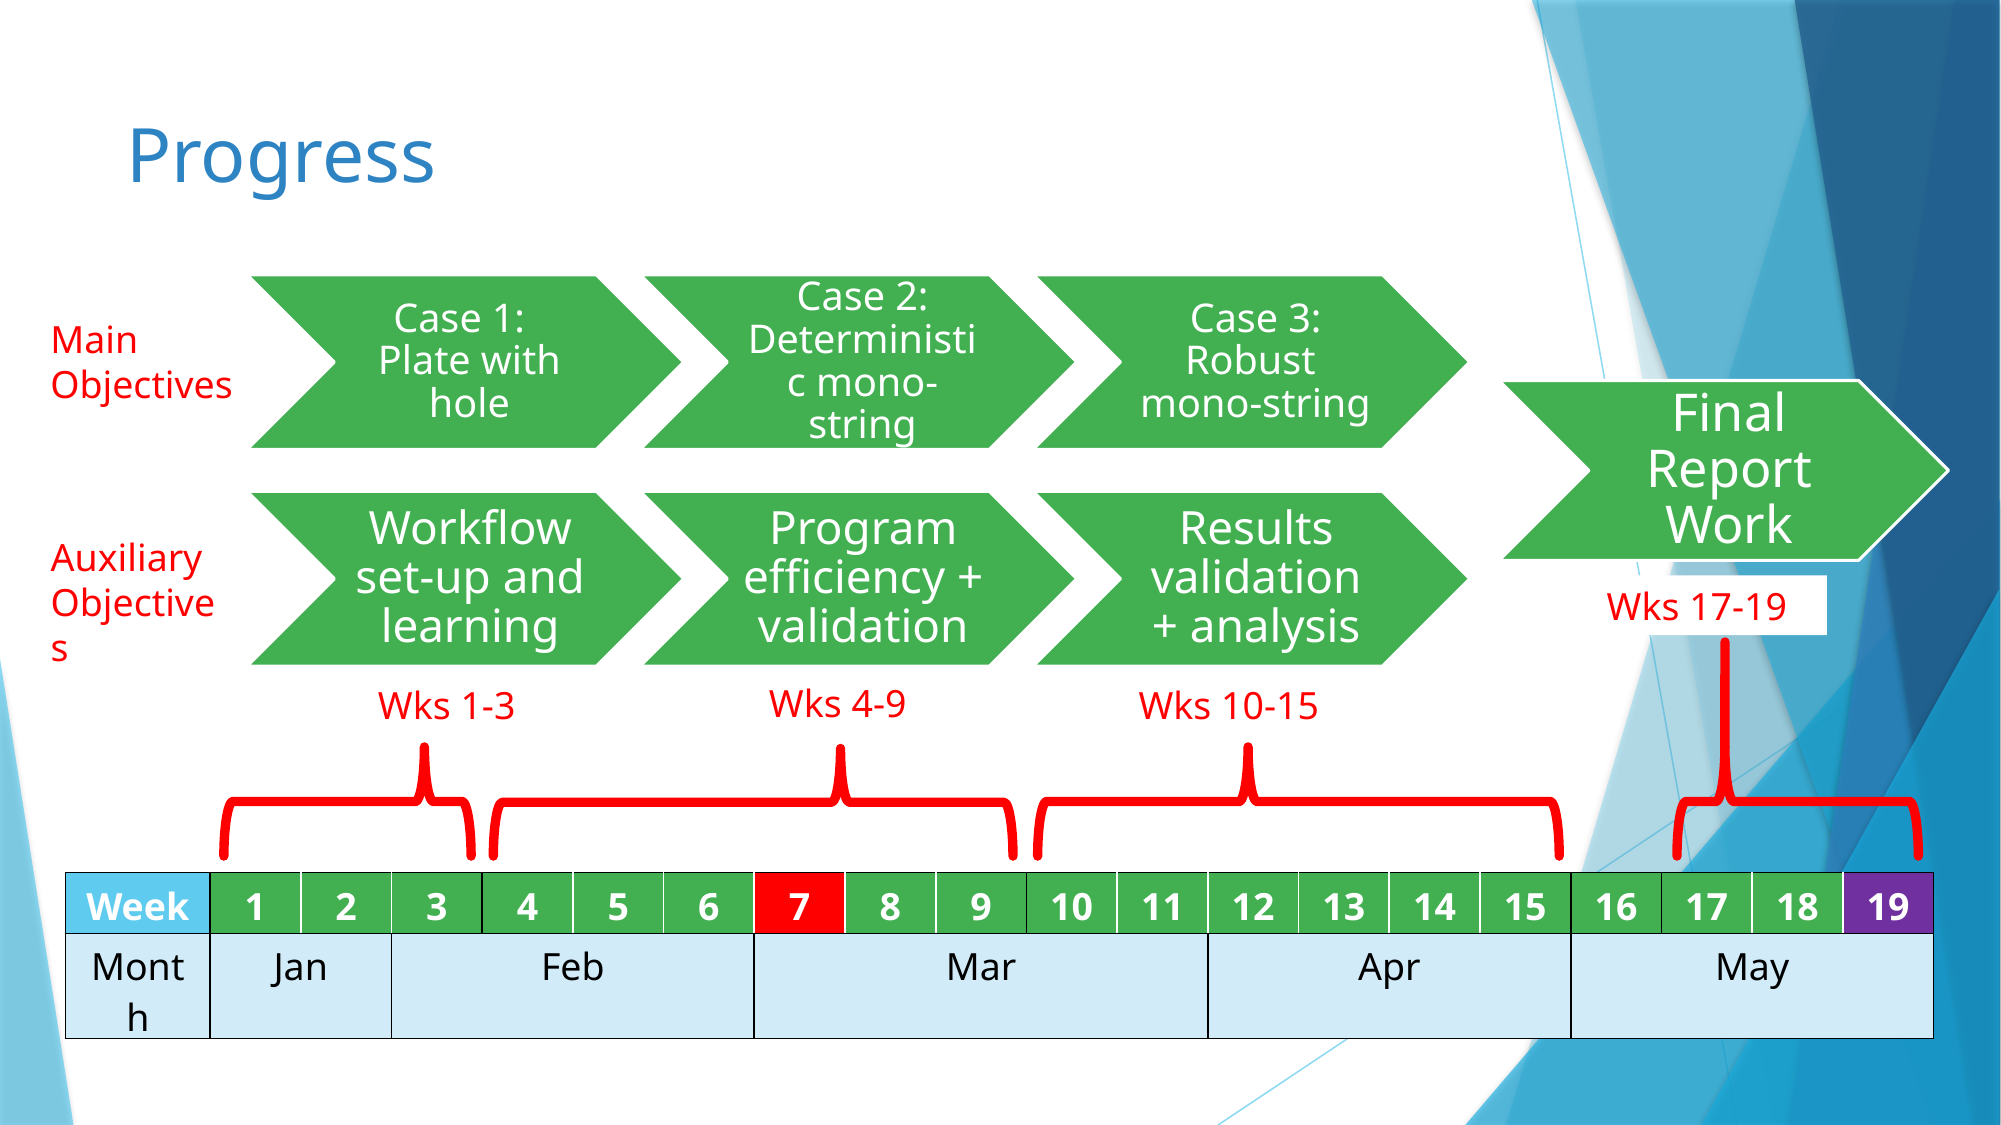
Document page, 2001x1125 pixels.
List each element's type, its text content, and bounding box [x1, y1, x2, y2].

table_header 10 [1027, 873, 1116, 933]
table_header 18 [1753, 873, 1842, 933]
text_box [1675, 754, 1920, 858]
table_header 9 [937, 873, 1026, 933]
table_header 16 [1572, 873, 1661, 933]
table_header 15 [1481, 873, 1570, 933]
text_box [1498, 361, 1950, 580]
table_header 7 [755, 873, 844, 933]
table_header 14 [1390, 873, 1479, 933]
text_box Wks 4-9 [707, 703, 968, 733]
title Progress [111, 99, 1522, 317]
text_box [246, 464, 1471, 693]
table_header 11 [1118, 873, 1207, 933]
text_box Auxiliary Objectives [35, 526, 241, 676]
table_header 19 [1844, 873, 1933, 933]
table_header 17 [1662, 873, 1751, 933]
table_header Week [66, 873, 209, 933]
text_box Wks 10-15 [1098, 703, 1359, 734]
table_header 12 [1209, 873, 1298, 933]
text_box [222, 745, 473, 858]
table_header 2 [302, 873, 391, 933]
text_box Wks 17-19 [1566, 588, 1827, 636]
table_header 8 [846, 873, 935, 933]
table_cell Feb [392, 934, 753, 1038]
text_box [492, 747, 1015, 858]
table_cell Apr [1209, 934, 1570, 1038]
table_cell Month [66, 934, 209, 1038]
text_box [246, 247, 1471, 464]
table_cell May [1572, 934, 1933, 1038]
table_header 1 [211, 873, 300, 933]
text_box Main Objectives [35, 309, 241, 414]
table_cell Jan [211, 934, 391, 1038]
text_box [1036, 745, 1561, 858]
table_header 13 [1299, 873, 1388, 933]
table_header 4 [483, 873, 572, 933]
table_header 3 [392, 873, 481, 933]
table_cell Mar [755, 934, 1207, 1038]
text_box Wks 1-3 [316, 703, 577, 734]
table_header 5 [574, 873, 663, 933]
table_header 6 [664, 873, 753, 933]
